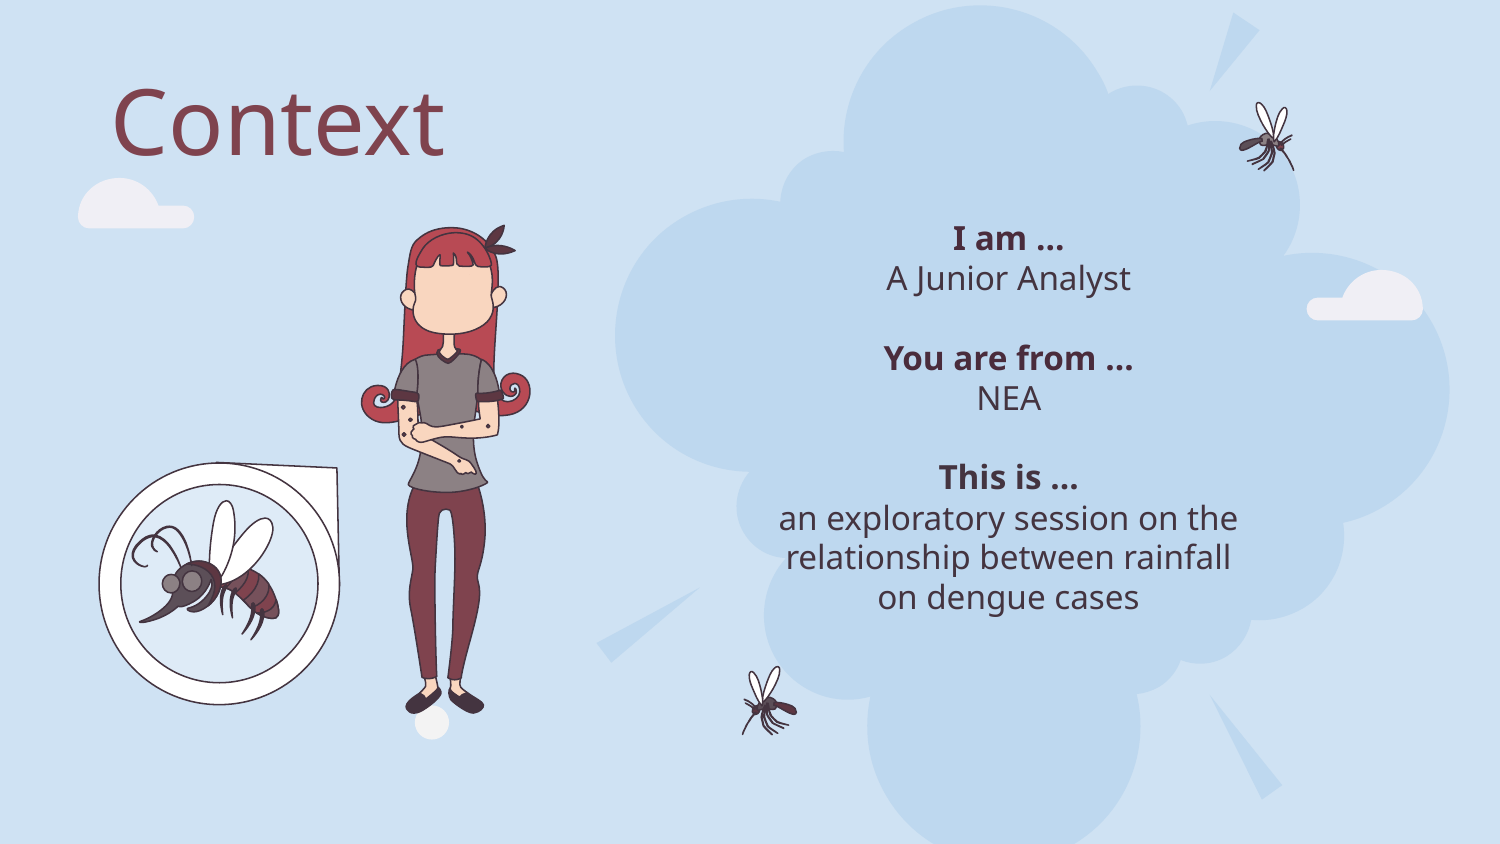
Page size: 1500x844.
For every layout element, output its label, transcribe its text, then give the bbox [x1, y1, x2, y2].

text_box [98, 225, 536, 714]
title Context [95, 40, 748, 198]
subtitle I am … A Junior Analyst You are from … NEA This is … an exploratory session on the relationship between rainfall on dengue cases [747, 202, 1271, 626]
